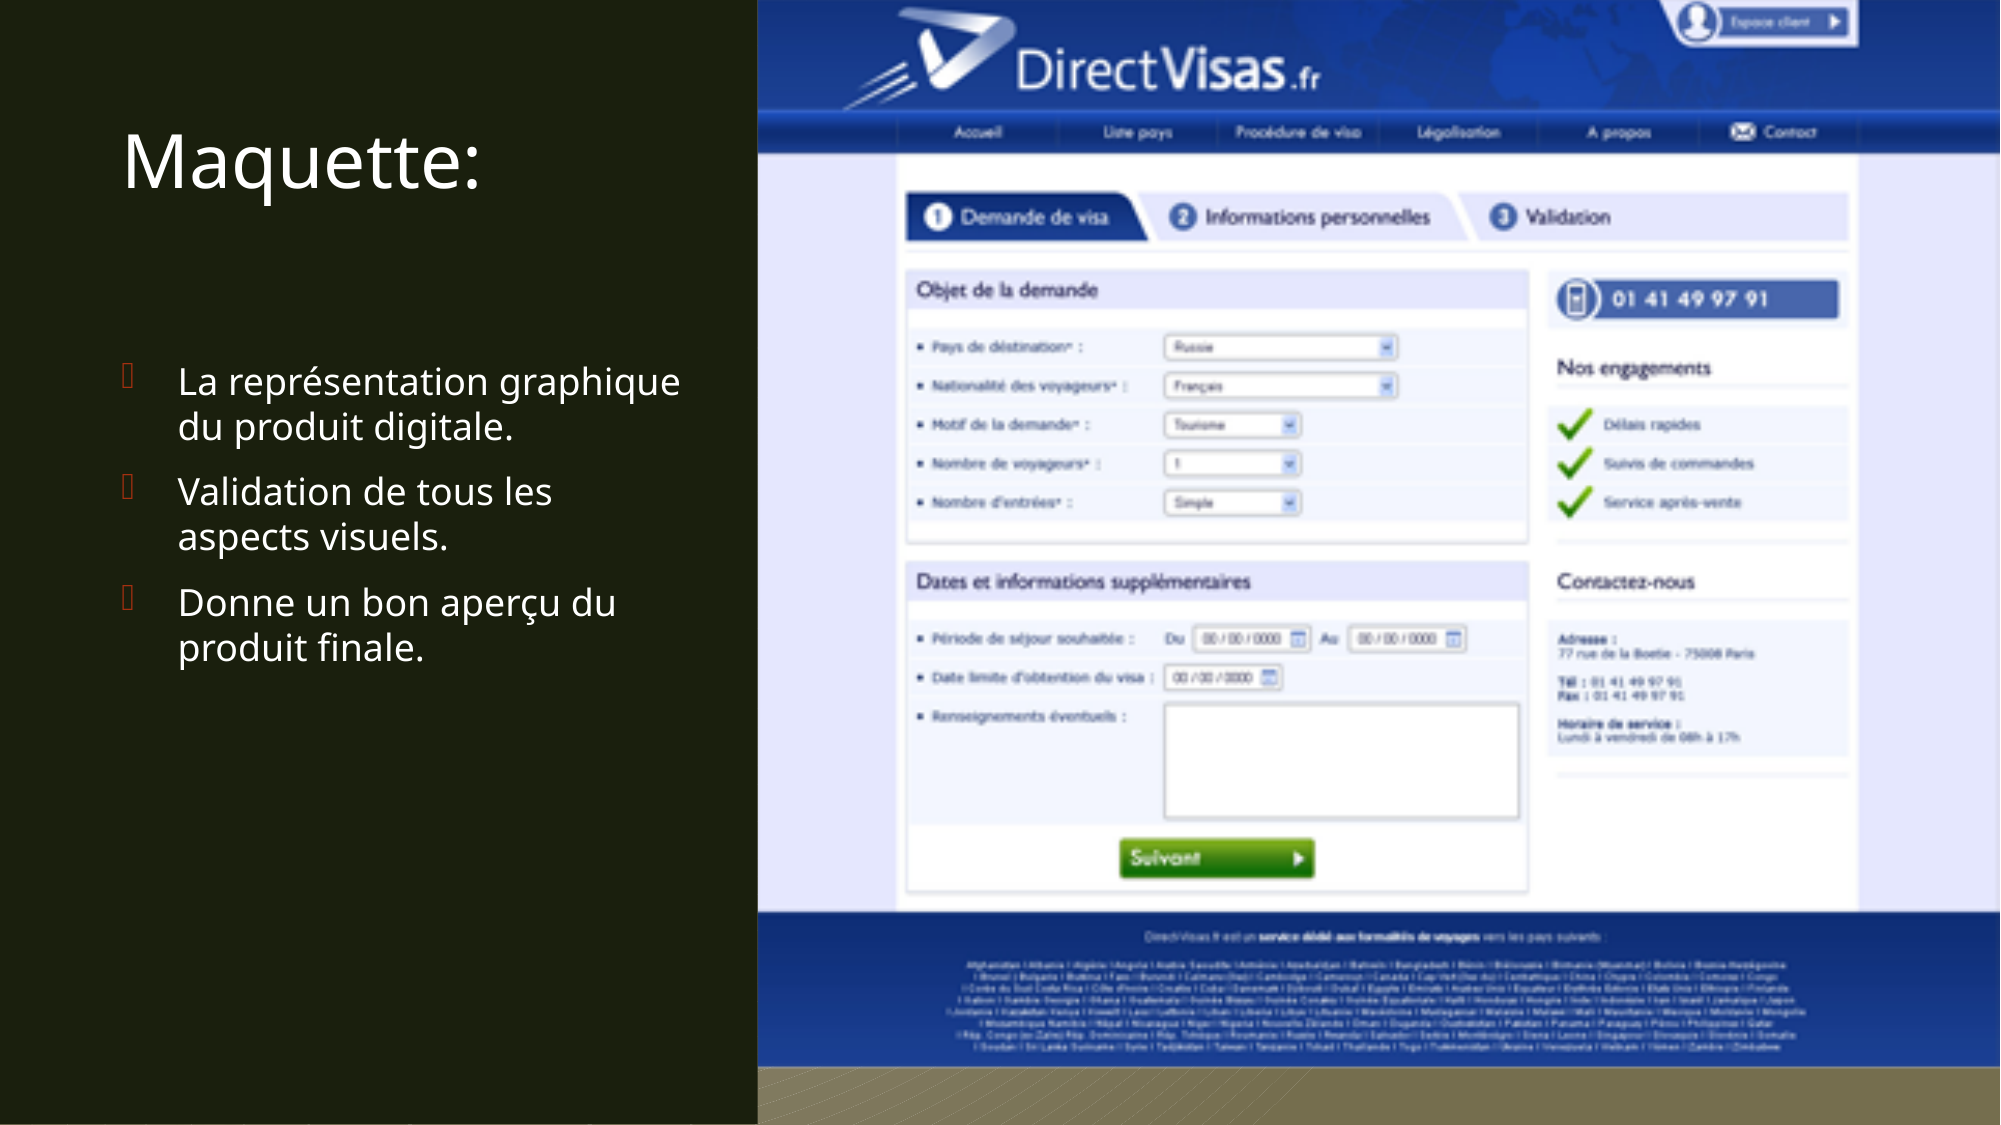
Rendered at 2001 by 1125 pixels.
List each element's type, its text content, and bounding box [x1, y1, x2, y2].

picture [757, 0, 2000, 1125]
list La représentation graphique du produit digitale. Validation de tous les aspects visuels. Donne un bon aperçu du produit finale. [106, 350, 706, 967]
title Maquette: [106, 105, 706, 313]
text_box [0, 0, 757, 1125]
